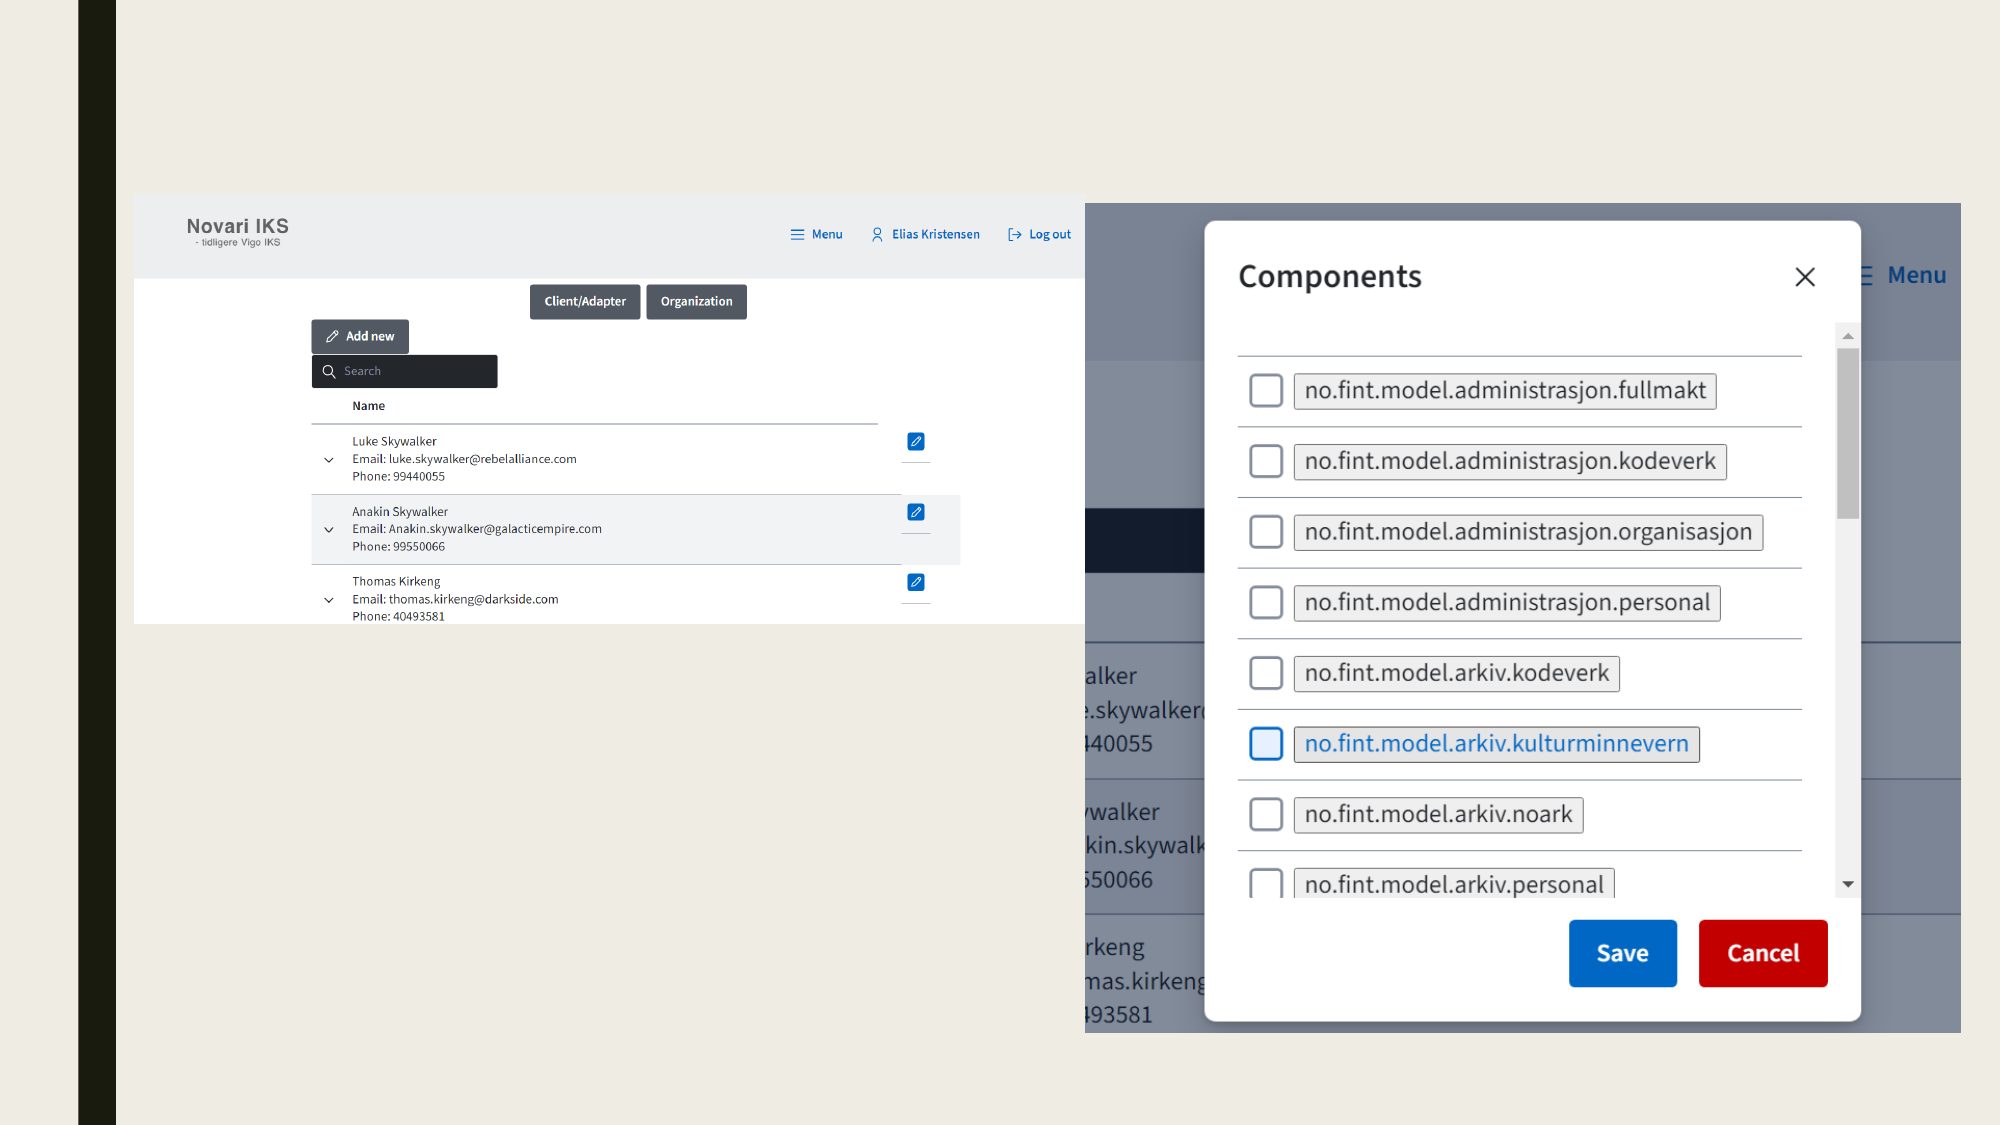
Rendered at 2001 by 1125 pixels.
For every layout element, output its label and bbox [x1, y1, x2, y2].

picture [134, 194, 1961, 1033]
